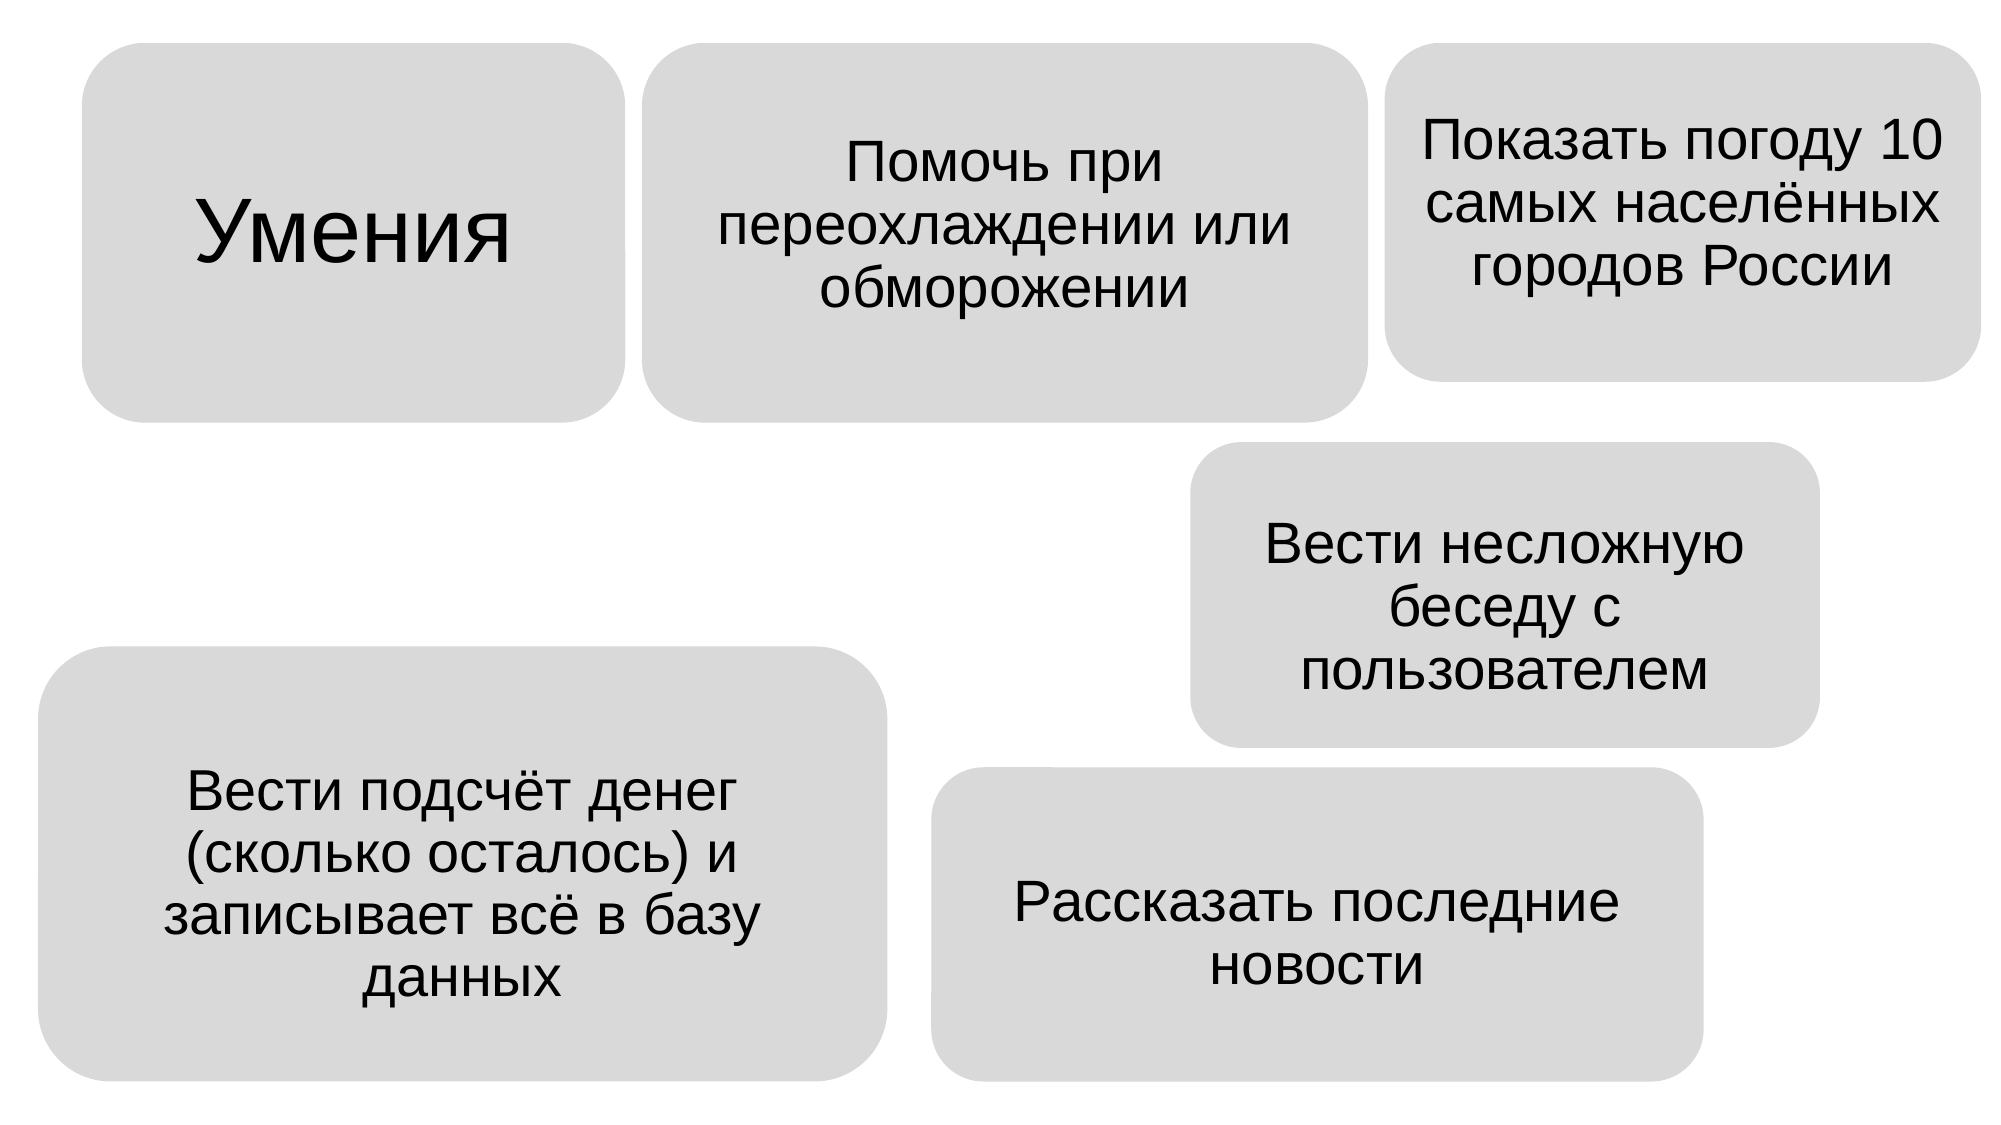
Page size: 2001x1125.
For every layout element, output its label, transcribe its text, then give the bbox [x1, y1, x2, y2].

text_box [1189, 441, 1821, 749]
text_box Вести несложную беседу с пользователем [1223, 505, 1787, 717]
text_box [1383, 41, 1983, 383]
text_box [80, 41, 627, 424]
text_box Показать погоду 10 самых населённых городов России [1401, 101, 1965, 359]
list Помочь при переохлаждении или обморожении [643, 124, 1367, 390]
text_box [930, 766, 1705, 1083]
text_box [640, 41, 1370, 376]
text_box Вести подсчёт денег (сколько осталось) и записывает всё в базу данных [101, 753, 824, 1019]
text_box Умения [170, 124, 536, 342]
text_box Рассказать последние новости [994, 863, 1641, 1047]
text_box [36, 645, 889, 1083]
text_box [648, 390, 1362, 424]
